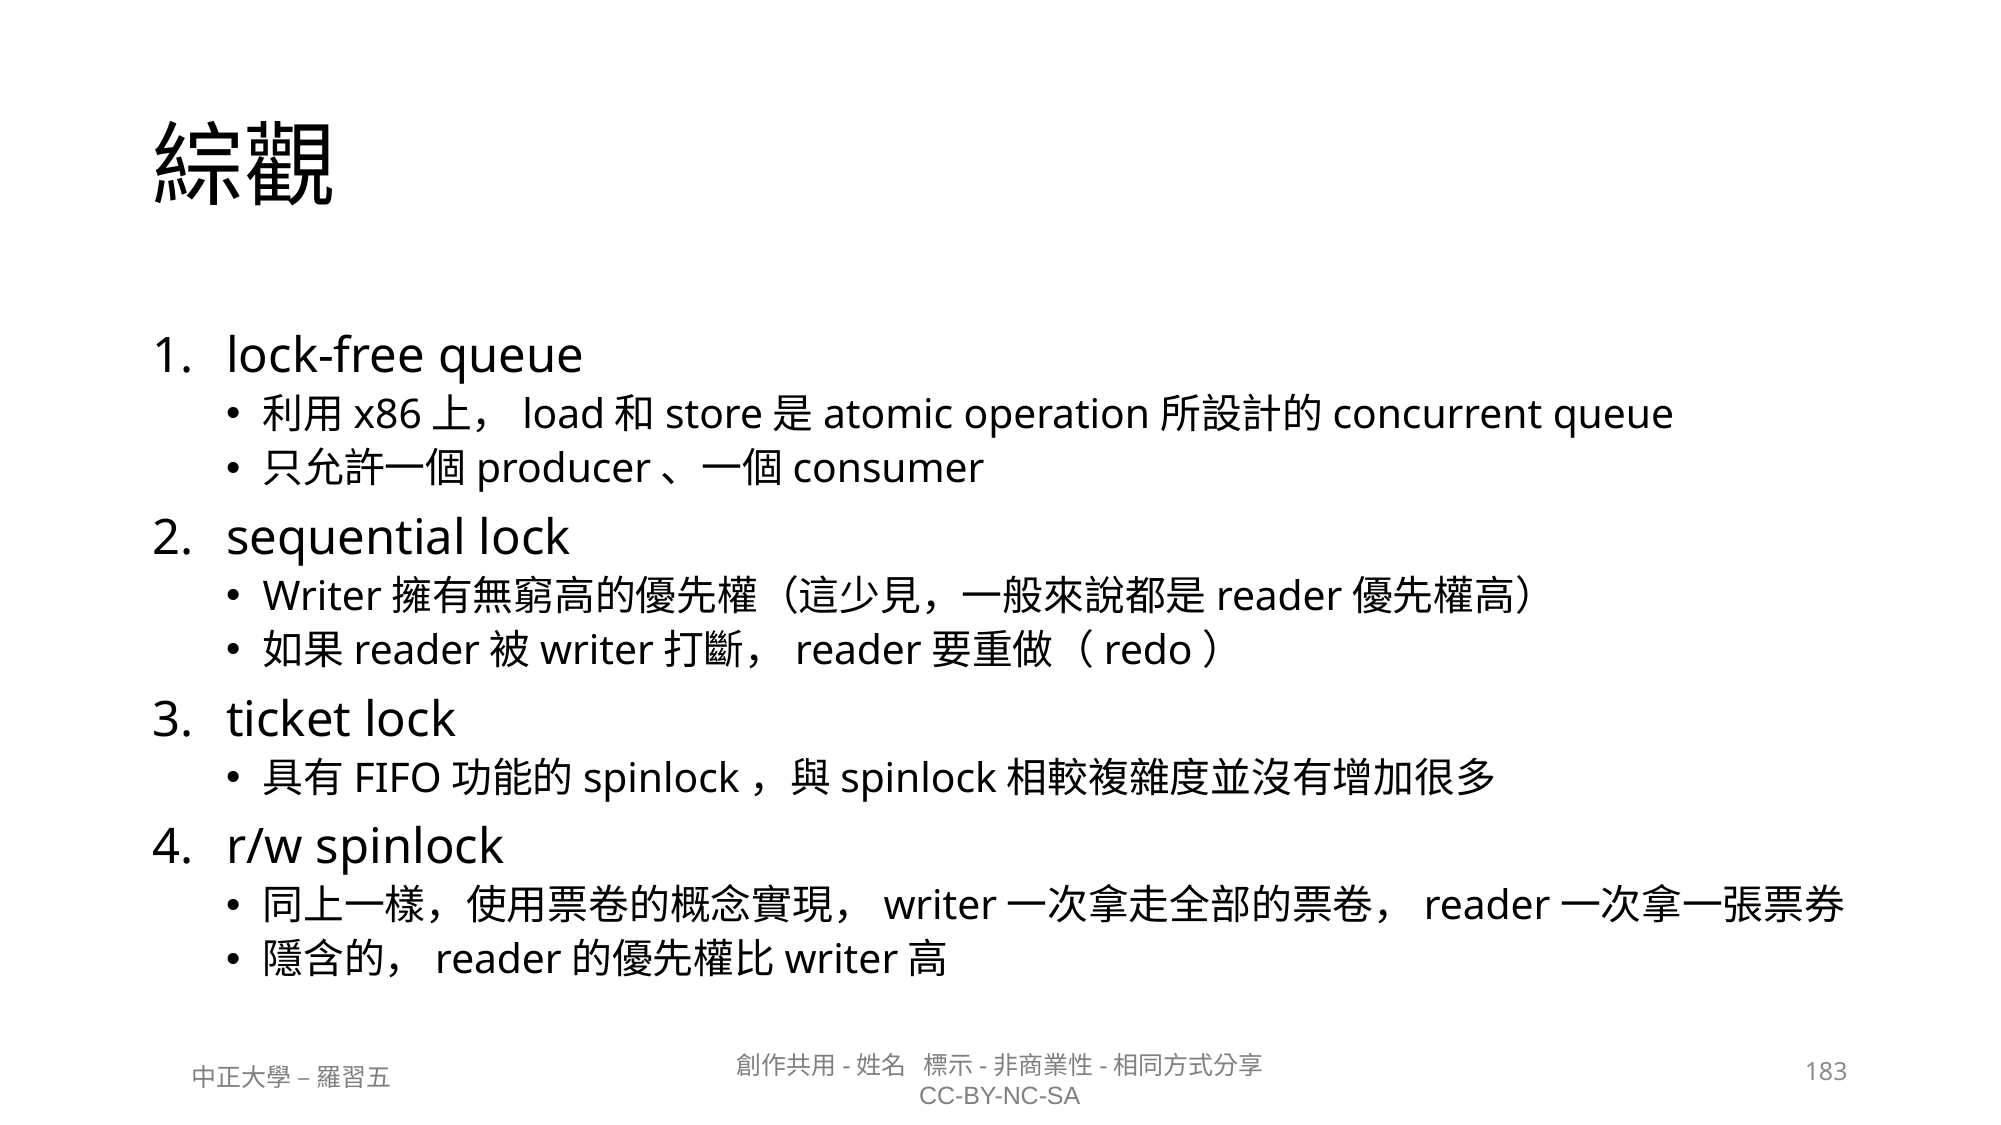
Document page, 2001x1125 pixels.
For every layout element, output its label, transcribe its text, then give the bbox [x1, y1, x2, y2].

slide_number 183 [1412, 1042, 1863, 1103]
list lock-free queue 利用x86上，load和store是atomic operation所設計的concurrent queue 只允許一個producer、一個consumer sequential lock Writer擁有無窮高的優先權（這少見，一般來說都是reader優先權高） 如果reader被writer打斷，reader要重做（redo） ticket lock 具有FIFO功能的spinlock，與spinlock相較複雜度並沒有增加很多 r/w spinlock 同上一樣，使用票卷的概念實現，writer一次拿走全部的票卷，reader一次拿一張票券 隱含的，reader的優先權比writer高 [137, 299, 1863, 1014]
title 綜觀 [137, 59, 1863, 278]
